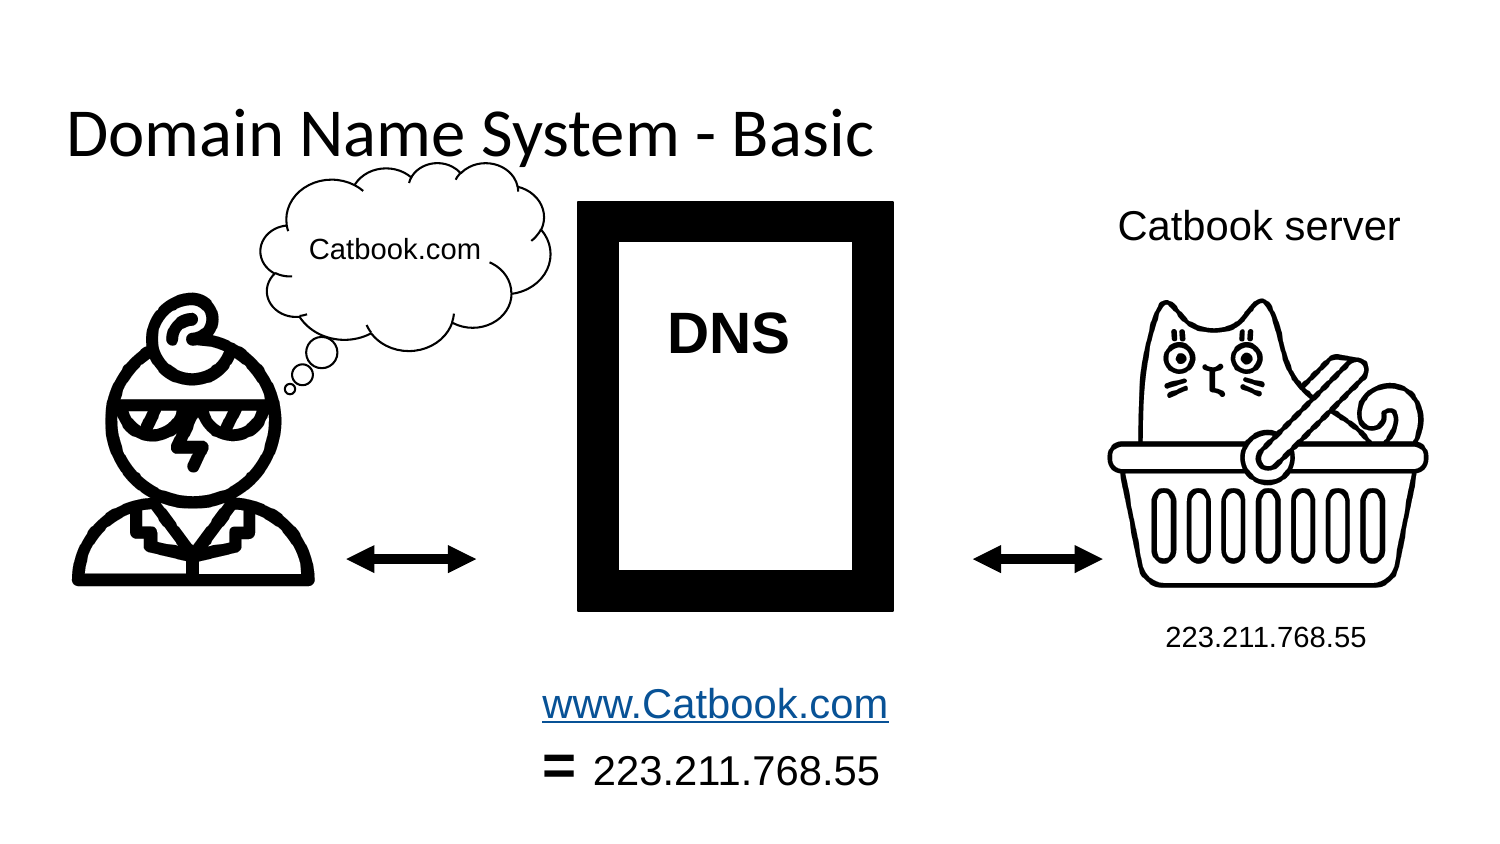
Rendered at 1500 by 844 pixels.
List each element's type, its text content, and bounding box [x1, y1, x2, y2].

text_box [259, 162, 552, 353]
picture [1064, 292, 1500, 617]
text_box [578, 201, 893, 611]
title Domain Name System - Basic [51, 72, 1449, 176]
picture [0, 292, 371, 617]
text_box 223.211.768.55 [1150, 617, 1382, 661]
text_box www.Catbook.com = 223.211.768.55 [527, 669, 948, 844]
text_box Catbook.com [294, 222, 497, 273]
text_box Catbook server [1102, 190, 1465, 256]
